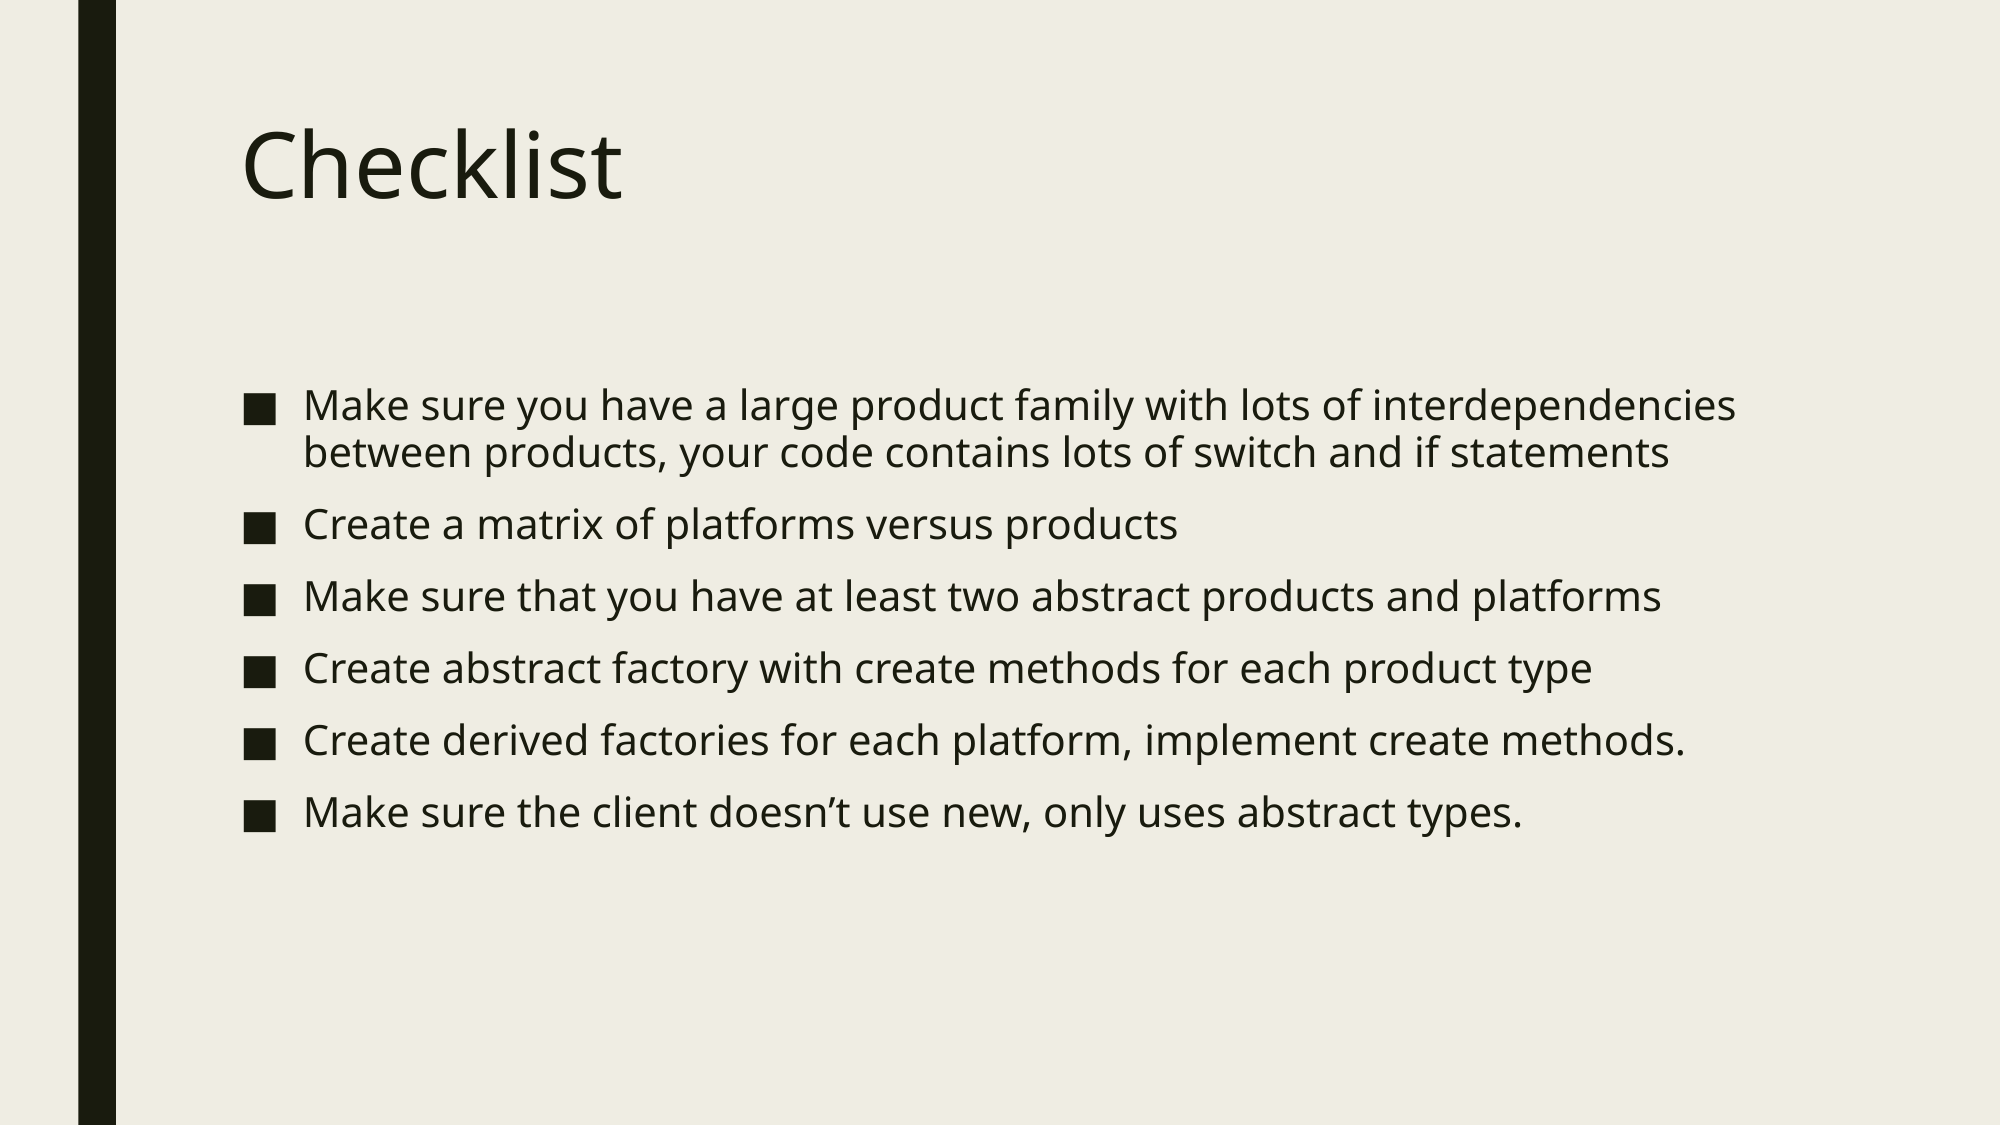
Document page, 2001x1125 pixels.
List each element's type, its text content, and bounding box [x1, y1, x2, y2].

list Make sure you have a large product family with lots of interdependencies between products, your code contains lots of switch and if statements Create a matrix of platforms versus products Make sure that you have at least two abstract products and platforms Create abstract factory with create methods for each product type Create derived factories for each platform, implement create methods. Make sure the client doesn’t use new, only uses abstract types. [225, 375, 1800, 963]
title Checklist [225, 112, 1800, 357]
